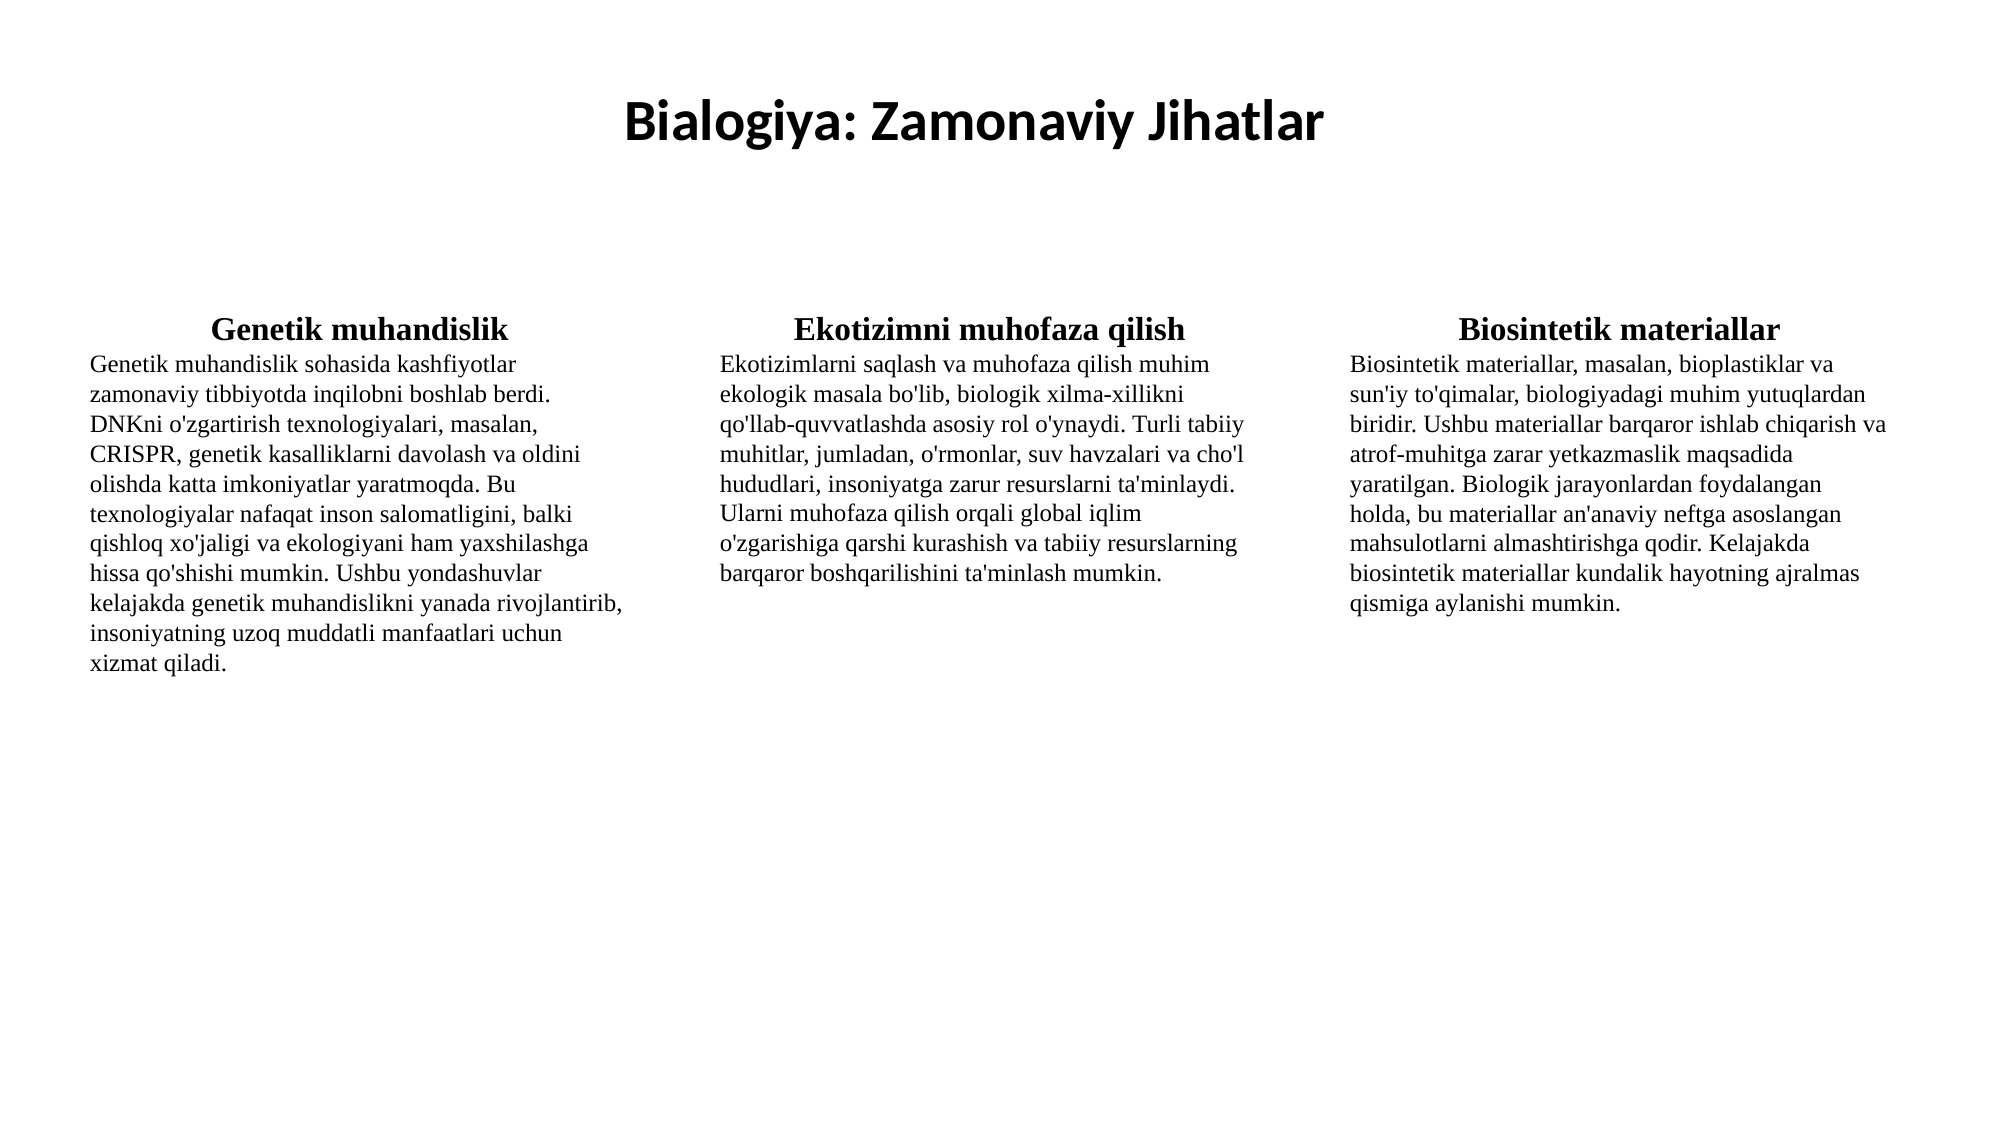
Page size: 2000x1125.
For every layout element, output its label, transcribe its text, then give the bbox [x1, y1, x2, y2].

text_box Ekotizimni muhofaza qilish Ekotizimlarni saqlash va muhofaza qilish muhim ekologik masala bo'lib, biologik xilma-xillikni qo'llab-quvvatlashda asosiy rol o'ynaydi. Turli tabiiy muhitlar, jumladan, o'rmonlar, suv havzalari va cho'l hududlari, insoniyatga zarur resurslarni ta'minlaydi. Ularni muhofaza qilish orqali global iqlim o'zgarishiga qarshi kurashish va tabiiy resurslarning barqaror boshqarilishini ta'minlash mumkin. [704, 299, 1275, 595]
text_box Biosintetik materiallar Biosintetik materiallar, masalan, bioplastiklar va sun'iy to'qimalar, biologiyadagi muhim yutuqlardan biridir. Ushbu materiallar barqaror ishlab chiqarish va atrof-muhitga zarar yetkazmaslik maqsadida yaratilgan. Biologik jarayonlardan foydalangan holda, bu materiallar an'anaviy neftga asoslangan mahsulotlarni almashtirishga qodir. Kelajakda biosintetik materiallar kundalik hayotning ajralmas qismiga aylanishi mumkin. [1334, 299, 1905, 625]
text_box Bialogiya: Zamonaviy Jihatlar [609, 75, 1341, 160]
text_box Genetik muhandislik Genetik muhandislik sohasida kashfiyotlar zamonaviy tibbiyotda inqilobni boshlab berdi. DNKni o'zgartirish texnologiyalari, masalan, CRISPR, genetik kasalliklarni davolash va oldini olishda katta imkoniyatlar yaratmoqda. Bu texnologiyalar nafaqat inson salomatligini, balki qishloq xo'jaligi va ekologiyani ham yaxshilashga hissa qo'shishi mumkin. Ushbu yondashuvlar kelajakda genetik muhandislikni yanada rivojlantirib, insoniyatning uzoq muddatli manfaatlari uchun xizmat qiladi. [74, 299, 645, 684]
